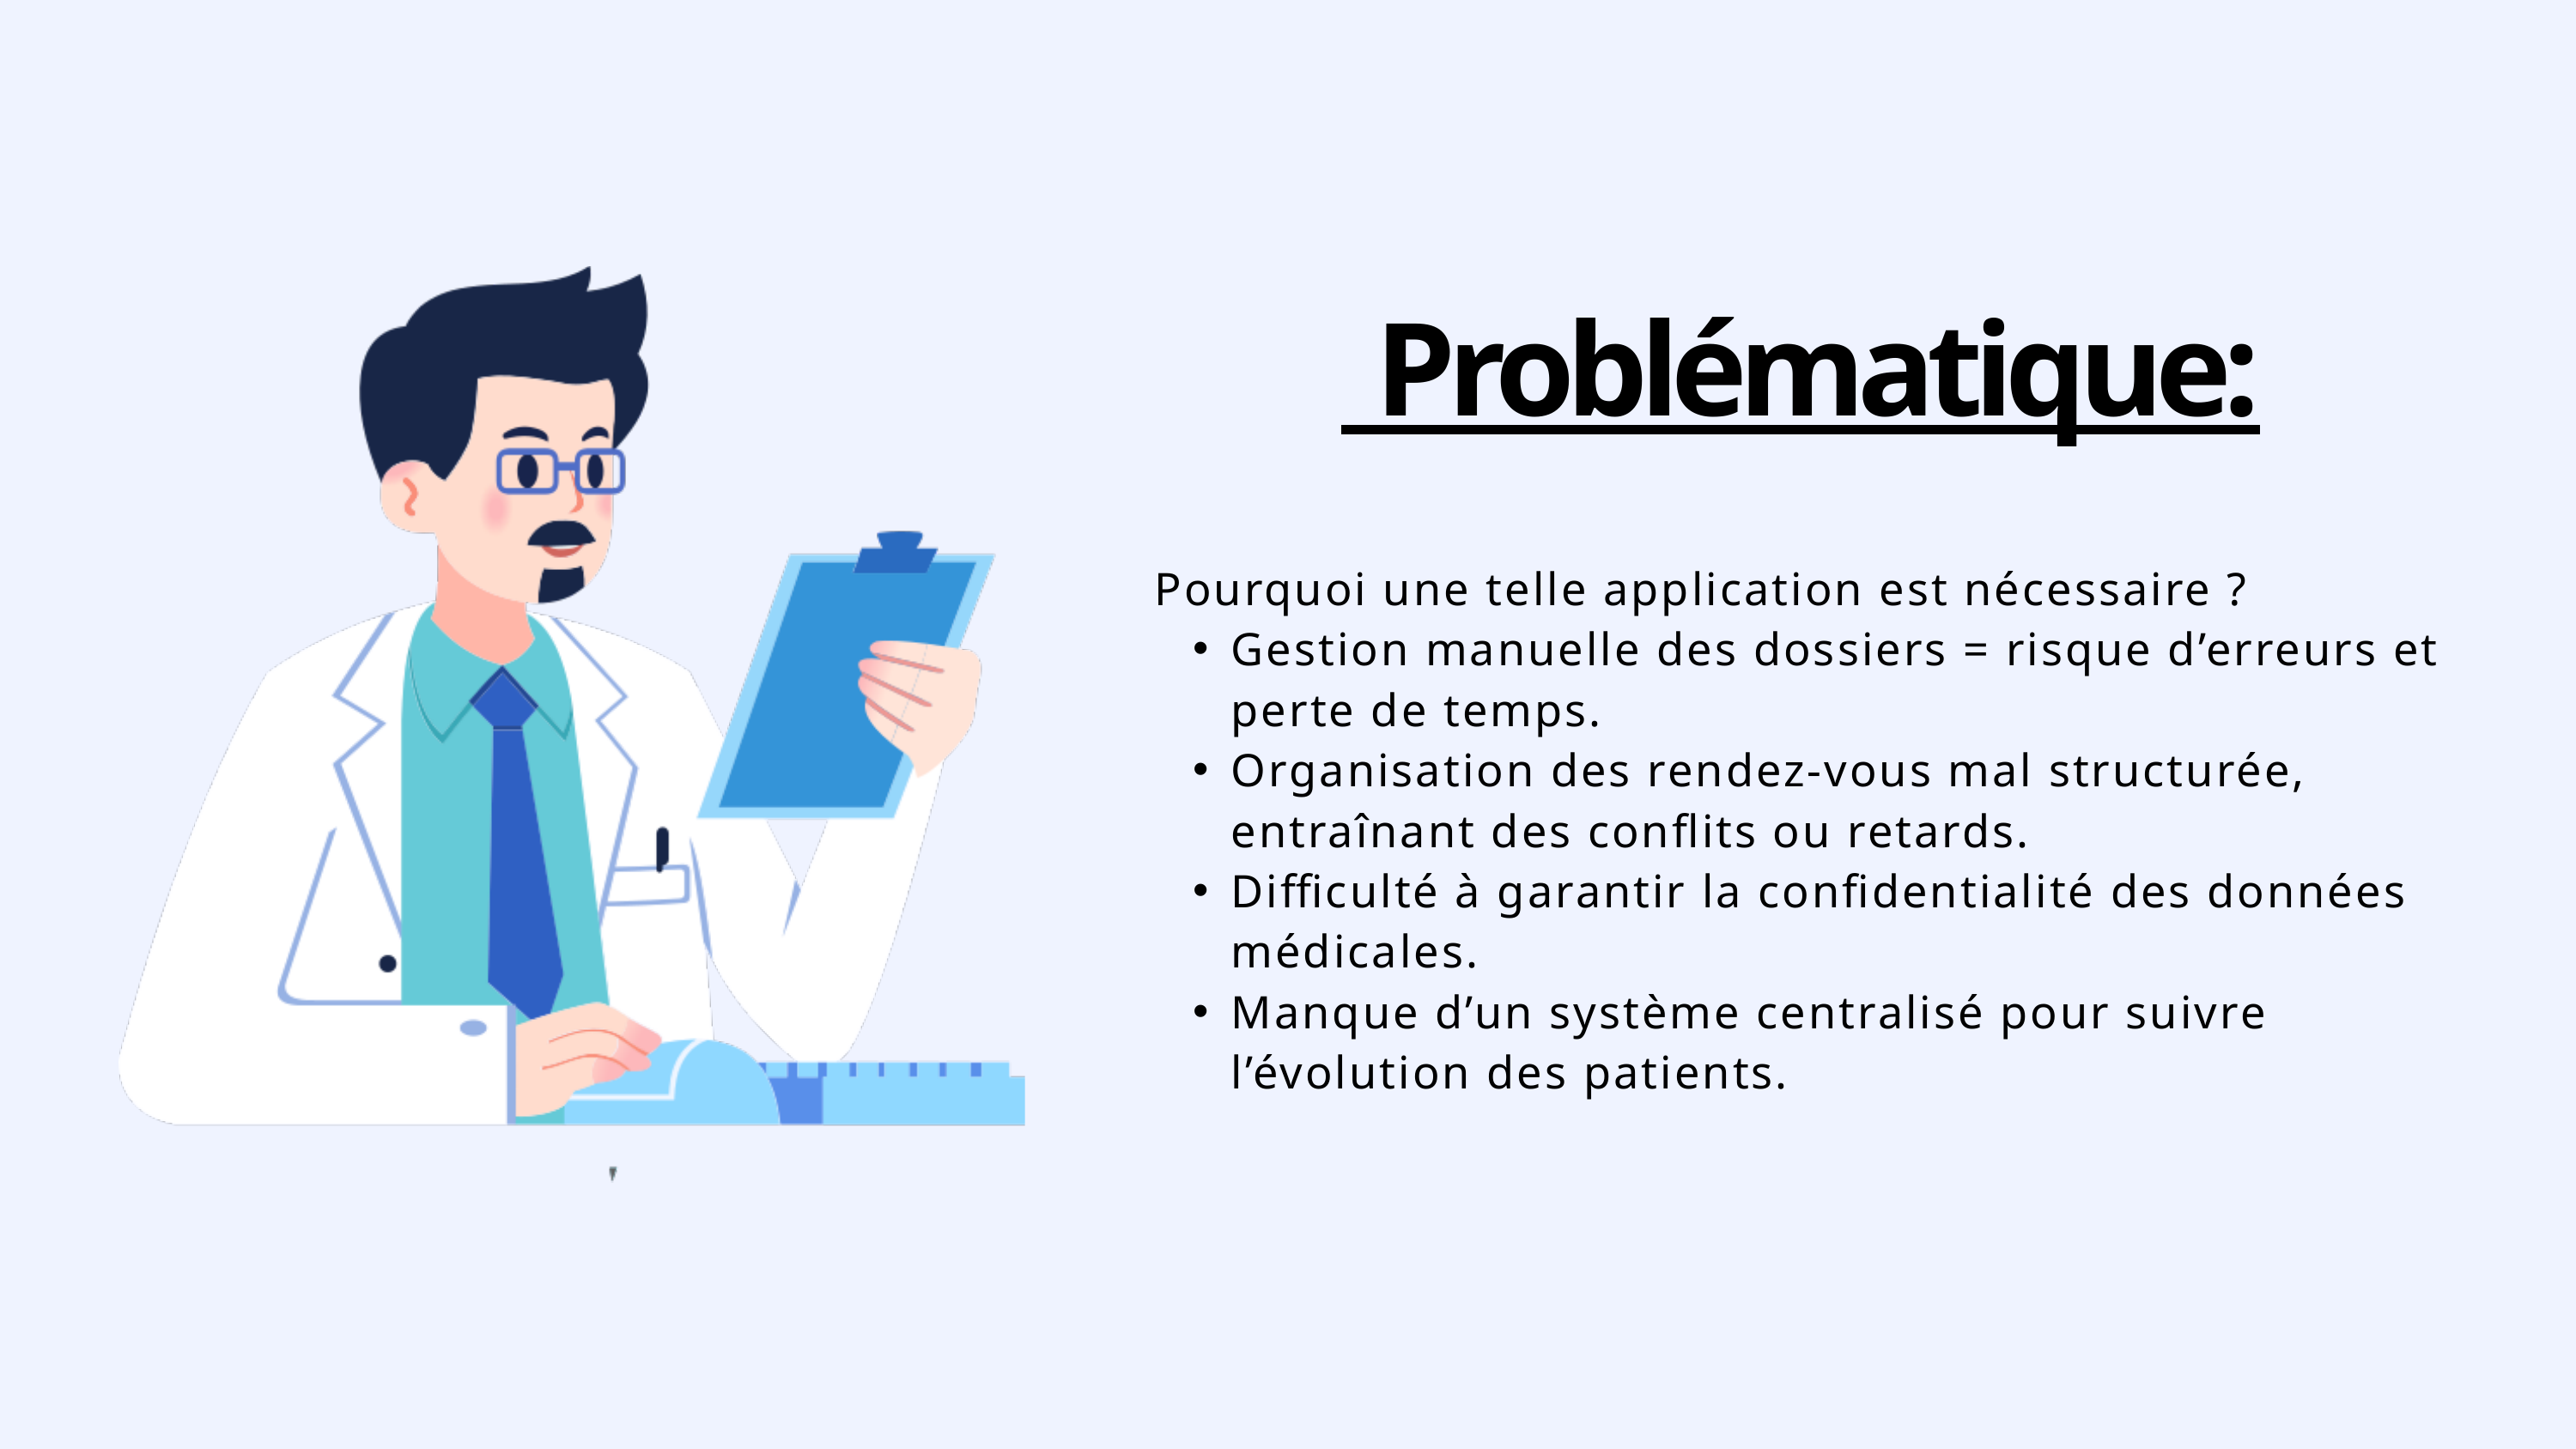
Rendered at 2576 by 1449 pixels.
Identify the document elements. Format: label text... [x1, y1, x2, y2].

text_box Pourquoi une telle application est nécessaire ? Gestion manuelle des dossiers = risque d’erreurs et perte de temps. Organisation des rendez-vous mal structurée, entraînant des conflits ou retards. Difficulté à garantir la confidentialité des données médicales. Manque d’un système centralisé pour suivre l’évolution des patients. [1154, 554, 2520, 1159]
text_box Problématique: [1341, 307, 2432, 442]
text_box [118, 266, 1025, 1183]
